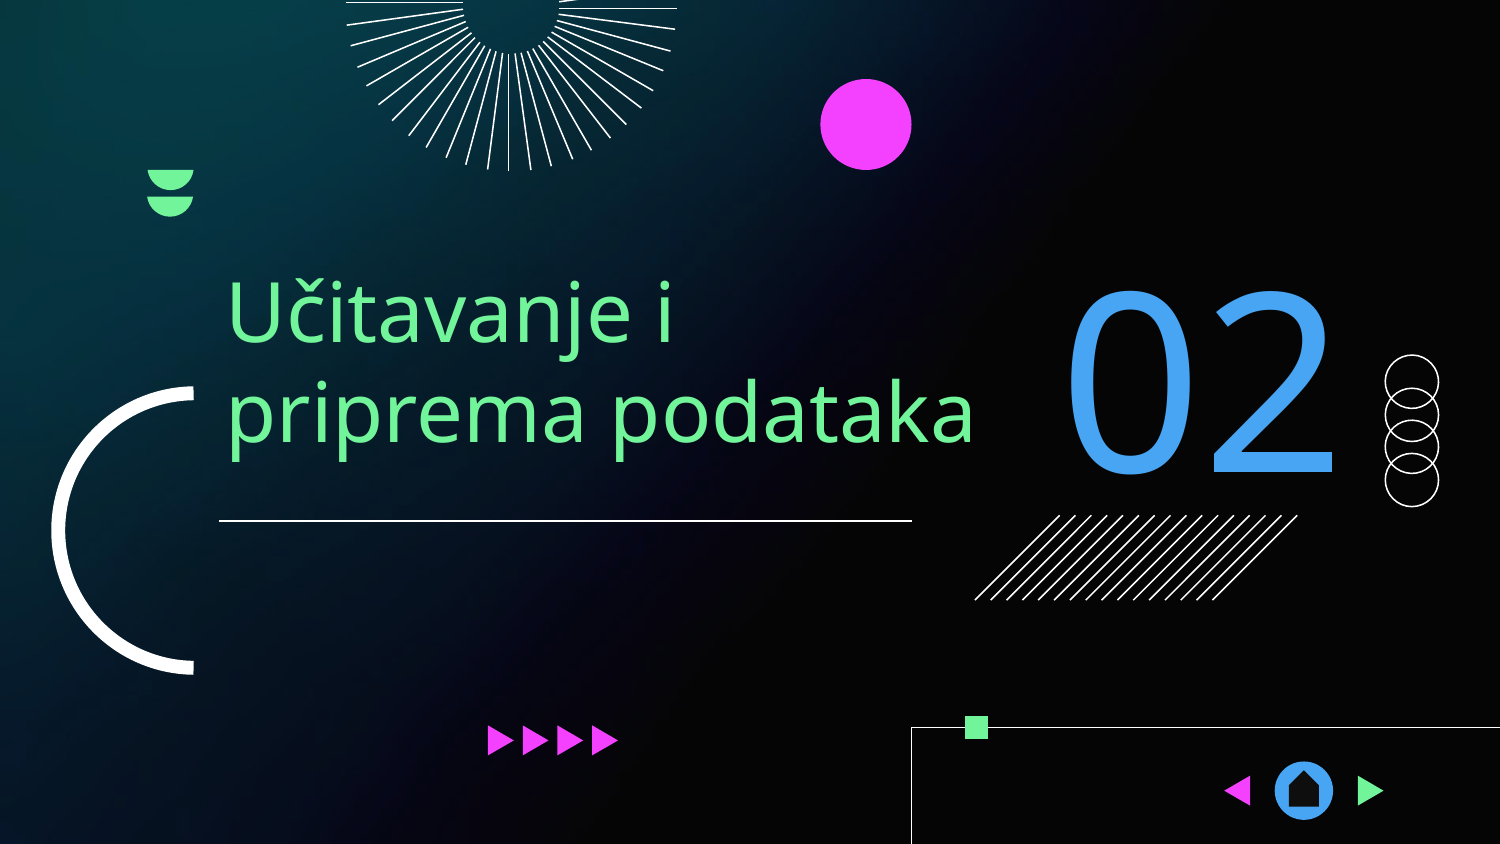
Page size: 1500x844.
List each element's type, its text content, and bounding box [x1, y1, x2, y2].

picture [386, 70, 397, 77]
picture [418, 37, 435, 49]
picture [912, 728, 1500, 844]
picture [418, 63, 429, 72]
picture [431, 51, 445, 62]
title 02 [991, 222, 1414, 486]
picture [0, 0, 1500, 844]
text_box [1224, 775, 1251, 806]
text_box [1274, 761, 1334, 820]
picture [405, 76, 413, 82]
title Učitavanje i priprema podataka [210, 258, 991, 471]
picture [444, 25, 467, 36]
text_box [974, 515, 1298, 601]
text_box [1357, 775, 1384, 806]
